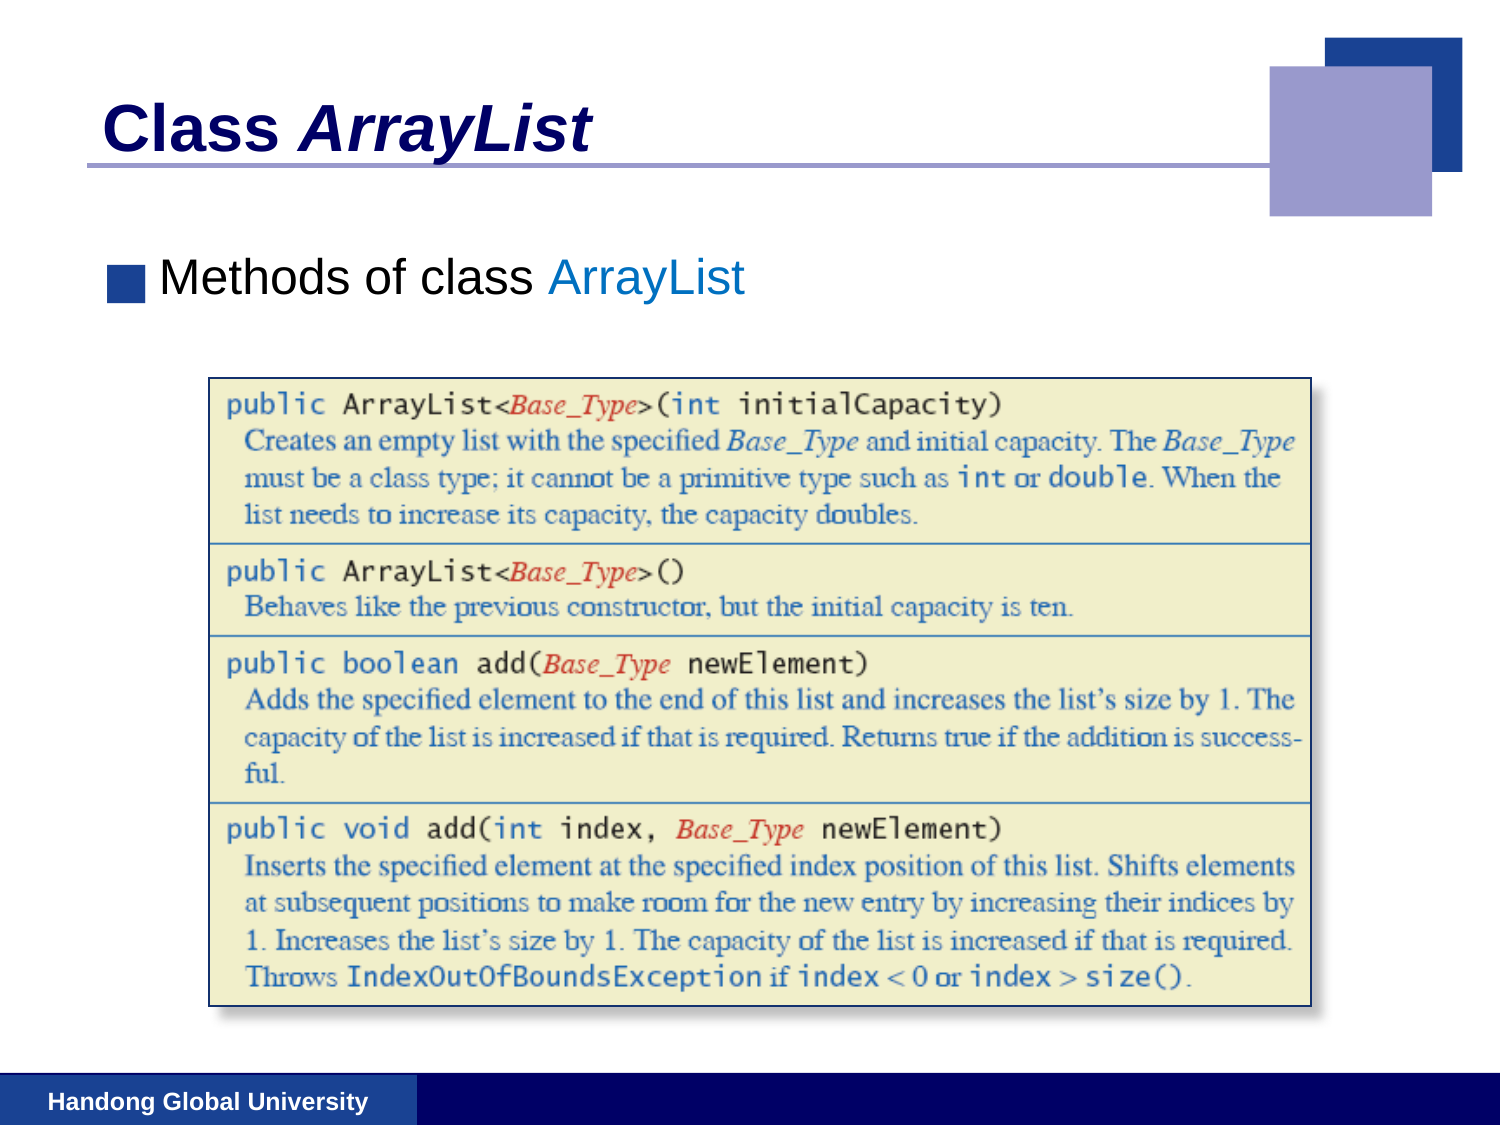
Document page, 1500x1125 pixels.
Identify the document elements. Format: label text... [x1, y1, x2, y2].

picture [209, 378, 1310, 1006]
list Methods of class ArrayList [87, 237, 1425, 1013]
title Class ArrayList [87, 46, 1238, 172]
